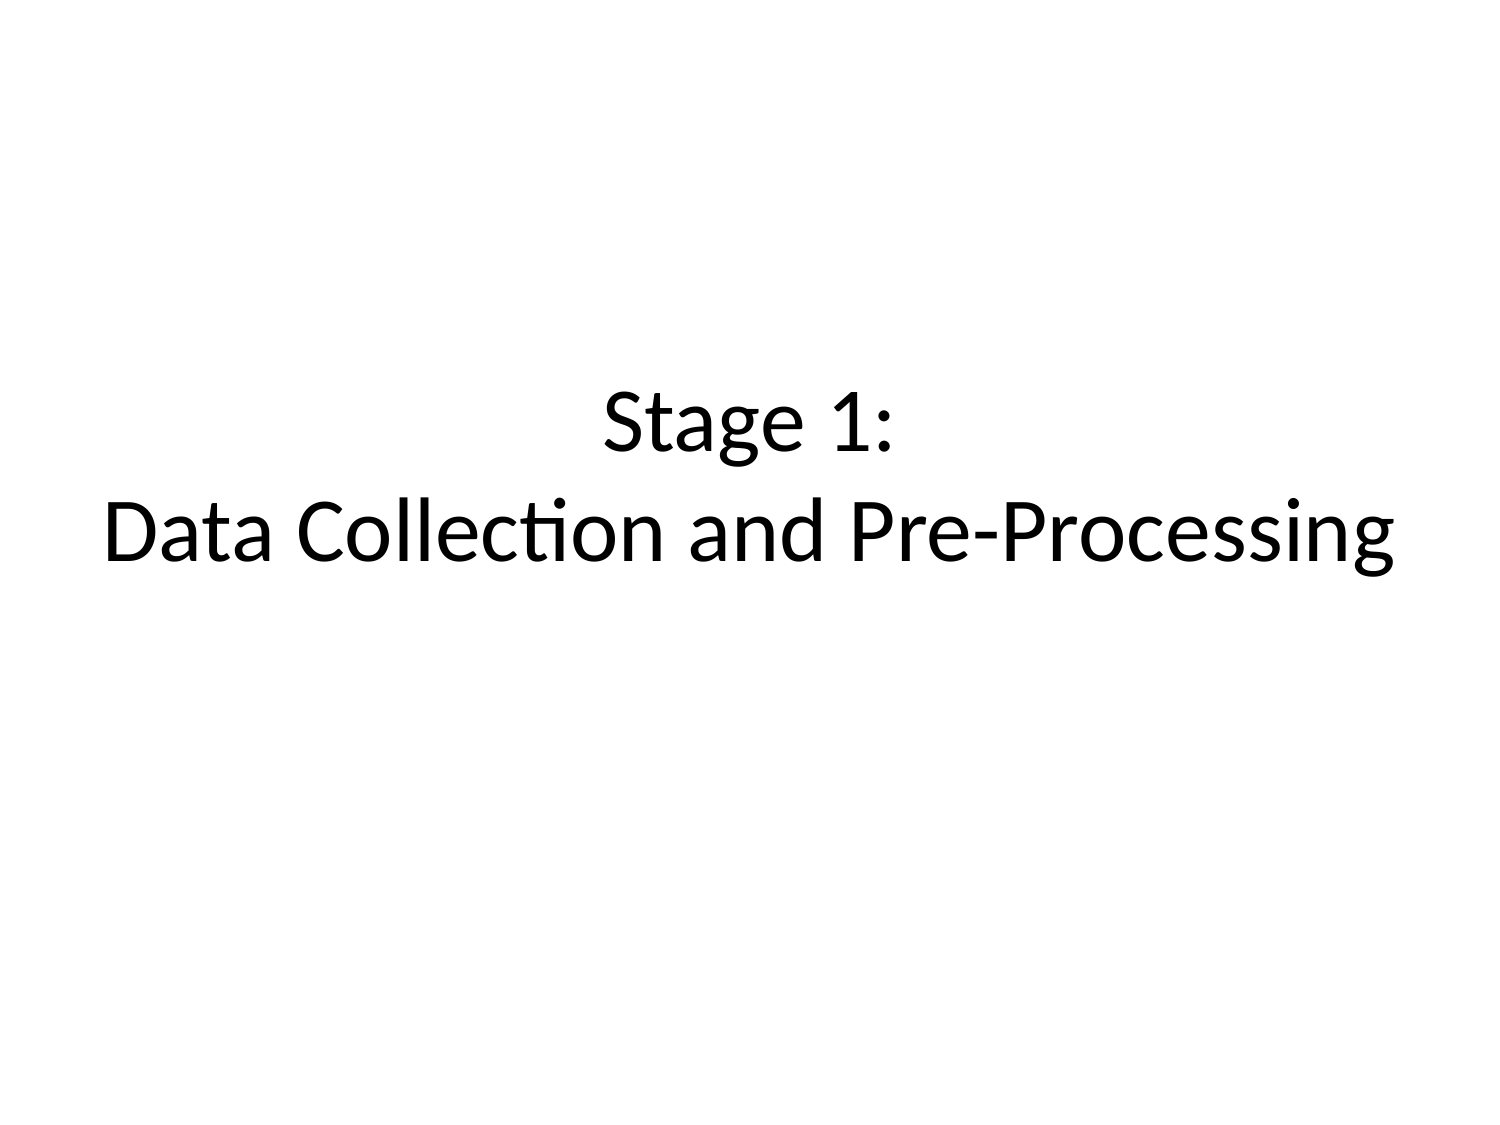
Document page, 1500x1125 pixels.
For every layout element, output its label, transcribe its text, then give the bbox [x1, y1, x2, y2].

title Stage 1: Data Collection and Pre-Processing [62, 349, 1438, 591]
